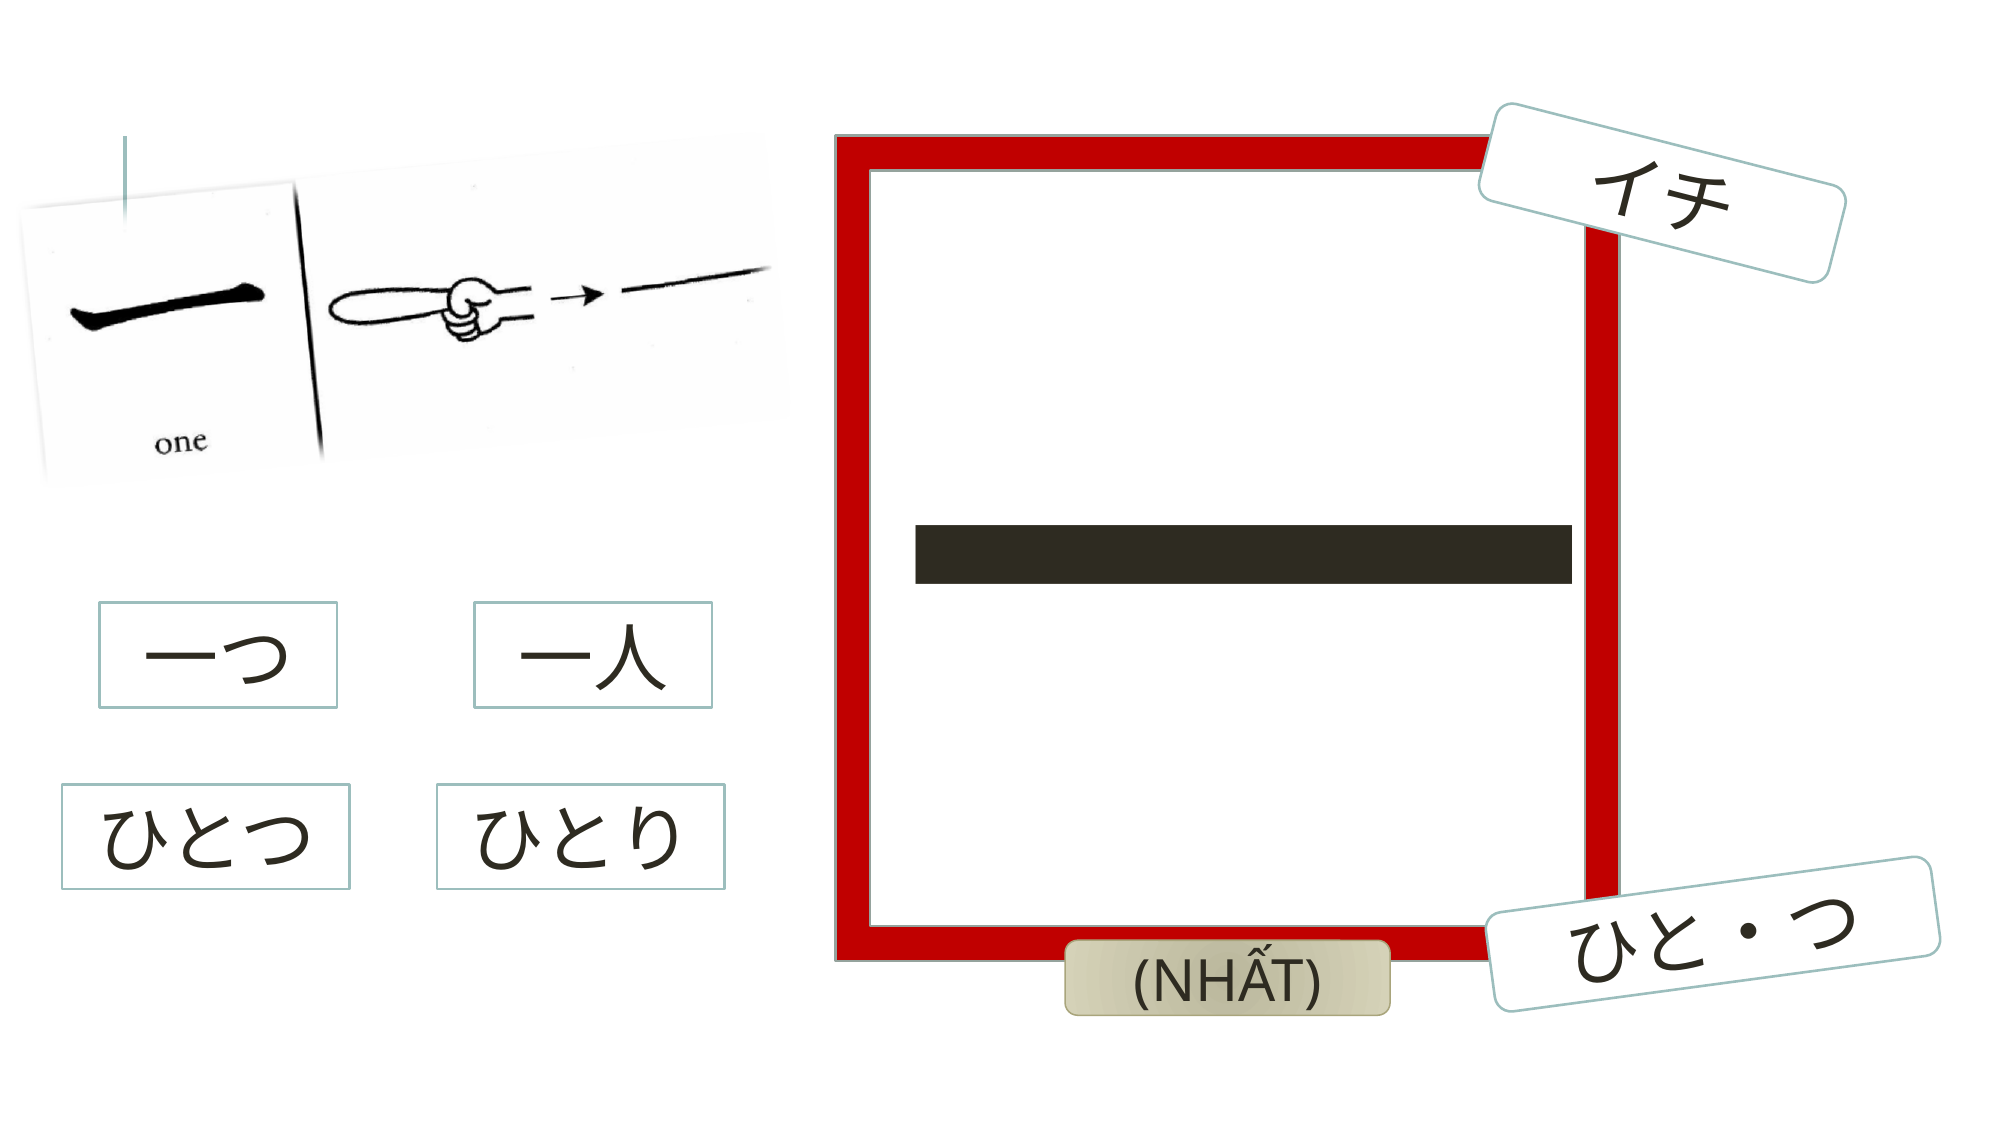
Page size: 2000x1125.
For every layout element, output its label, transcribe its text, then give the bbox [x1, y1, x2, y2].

text_box (NHẤT) [1064, 939, 1391, 1017]
text_box 一 [834, 134, 1489, 962]
text_box イチ [1477, 102, 1848, 284]
text_box ひとり [436, 783, 726, 890]
text_box 一 [1584, 227, 1621, 899]
text_box 一人 [473, 601, 713, 709]
text_box ひとつ [61, 783, 351, 890]
text_box 一つ [98, 601, 338, 709]
picture [24, 164, 781, 457]
text_box ひと・つ [1484, 855, 1942, 1013]
